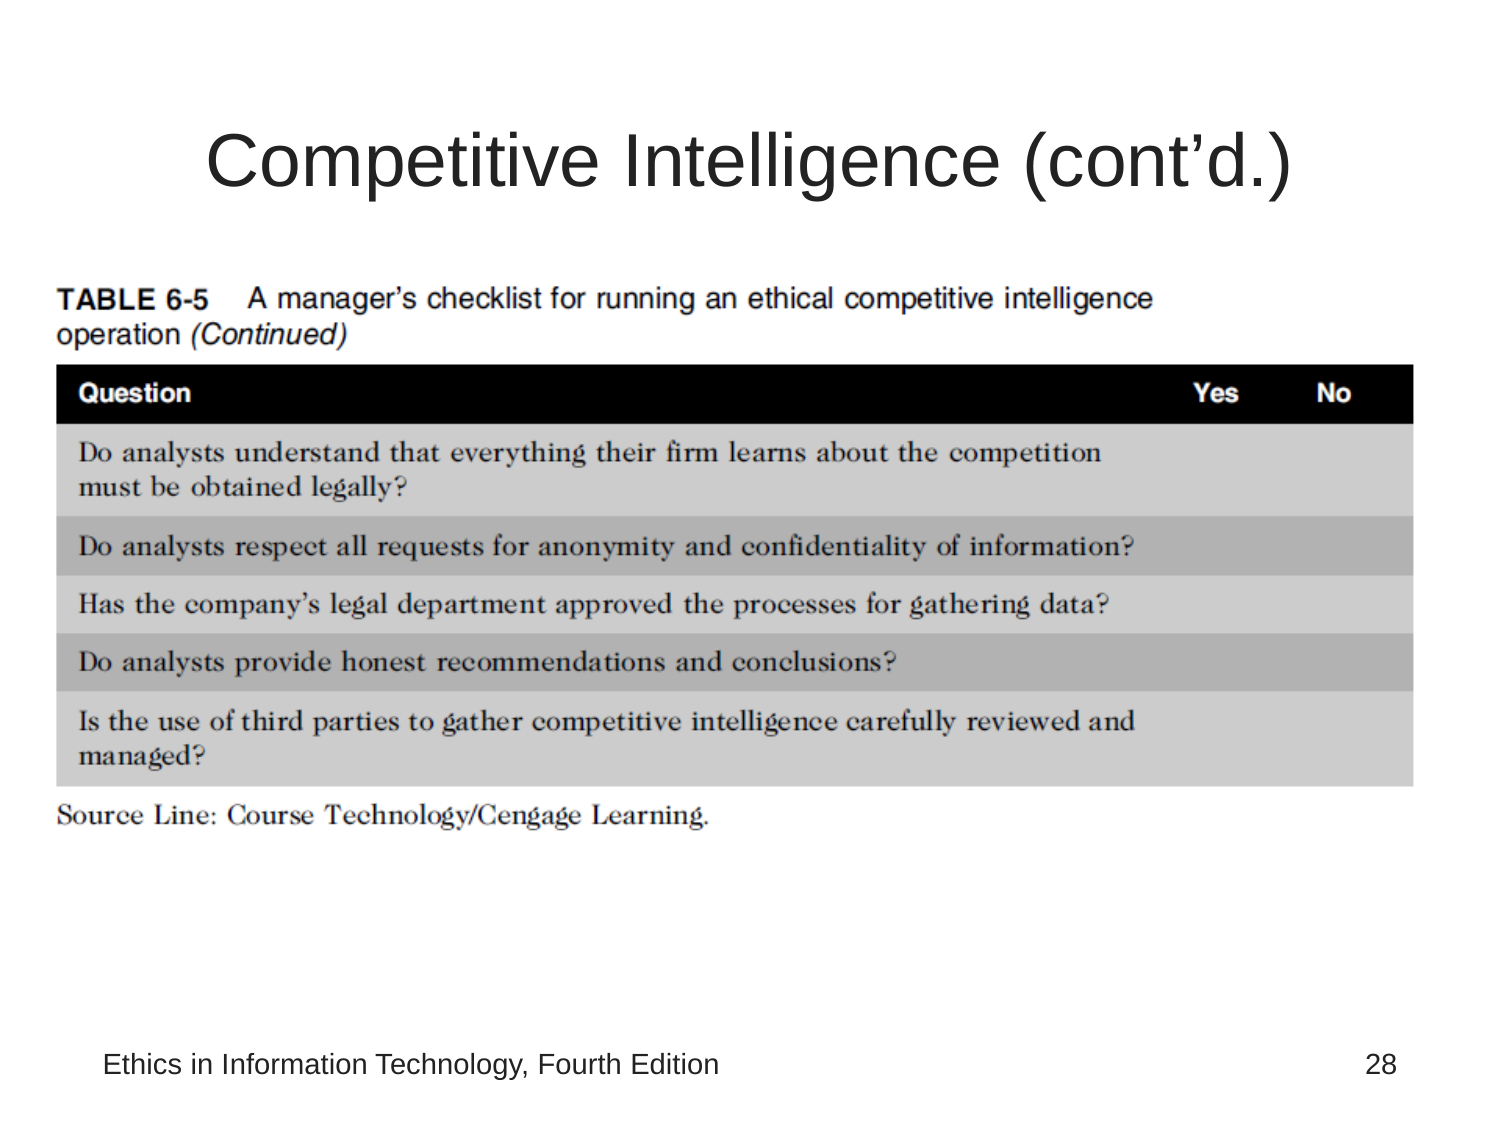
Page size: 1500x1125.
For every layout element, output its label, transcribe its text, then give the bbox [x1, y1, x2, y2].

text_box 28 [1299, 1037, 1413, 1100]
text_box Ethics in Information Technology, Fourth Edition [87, 1037, 1299, 1100]
picture [41, 270, 1459, 855]
title Competitive Intelligence (cont’d.) [87, 62, 1413, 250]
